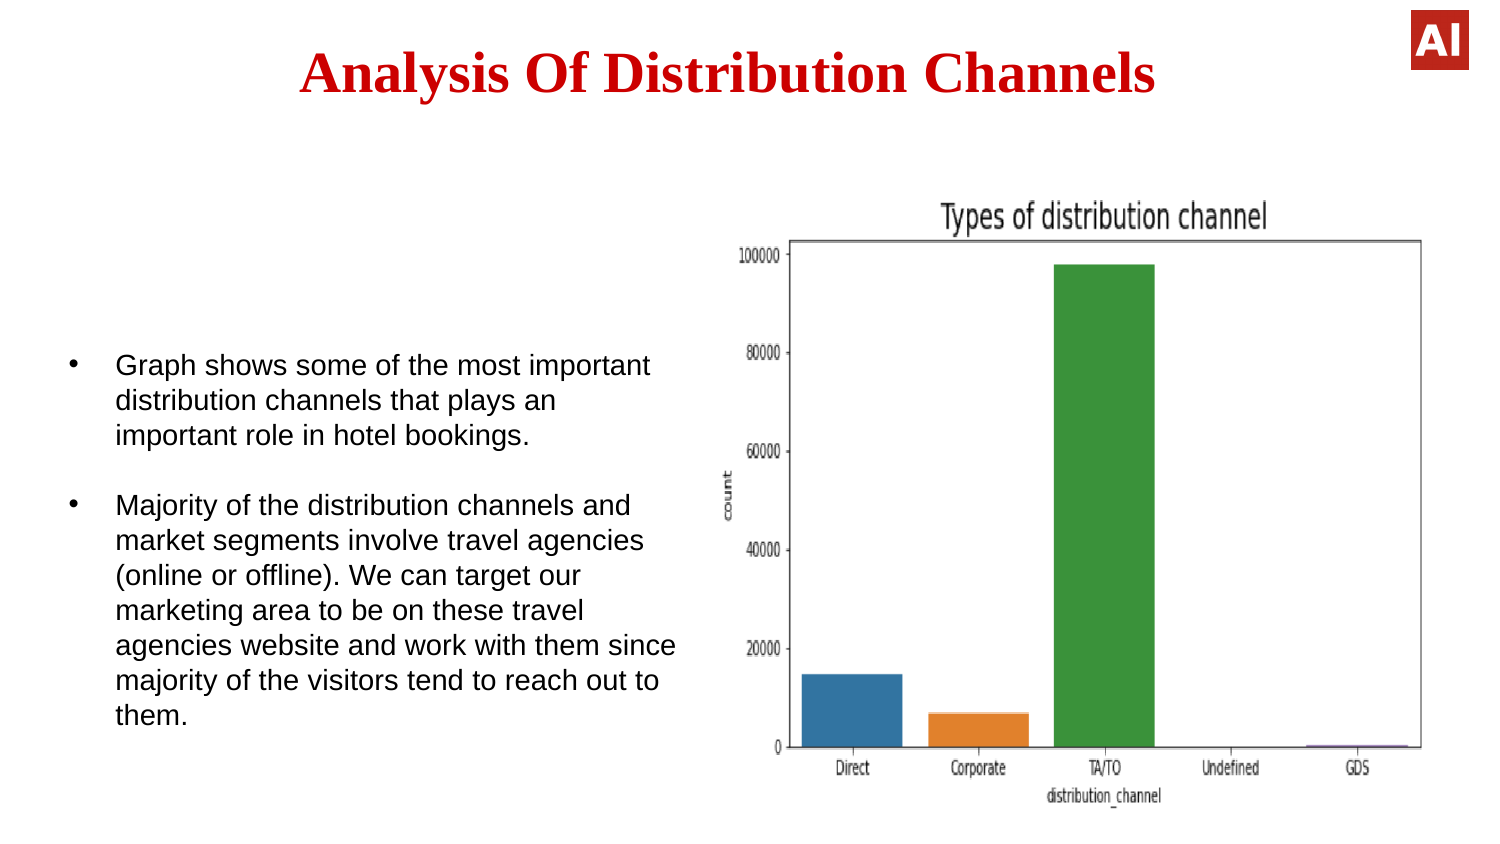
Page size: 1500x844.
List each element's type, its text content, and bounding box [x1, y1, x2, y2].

picture [711, 196, 1471, 831]
picture [1427, 10, 1469, 70]
text_box Graph shows some of the most important distribution channels that plays an important role in hotel bookings. Majority of the distribution channels and market segments involve travel agencies (online or offline). We can target our marketing area to be on these travel agencies website and work with them since majority of the visitors tend to reach out to them. [53, 338, 693, 739]
title Analysis Of Distribution Channels [29, 0, 1427, 139]
